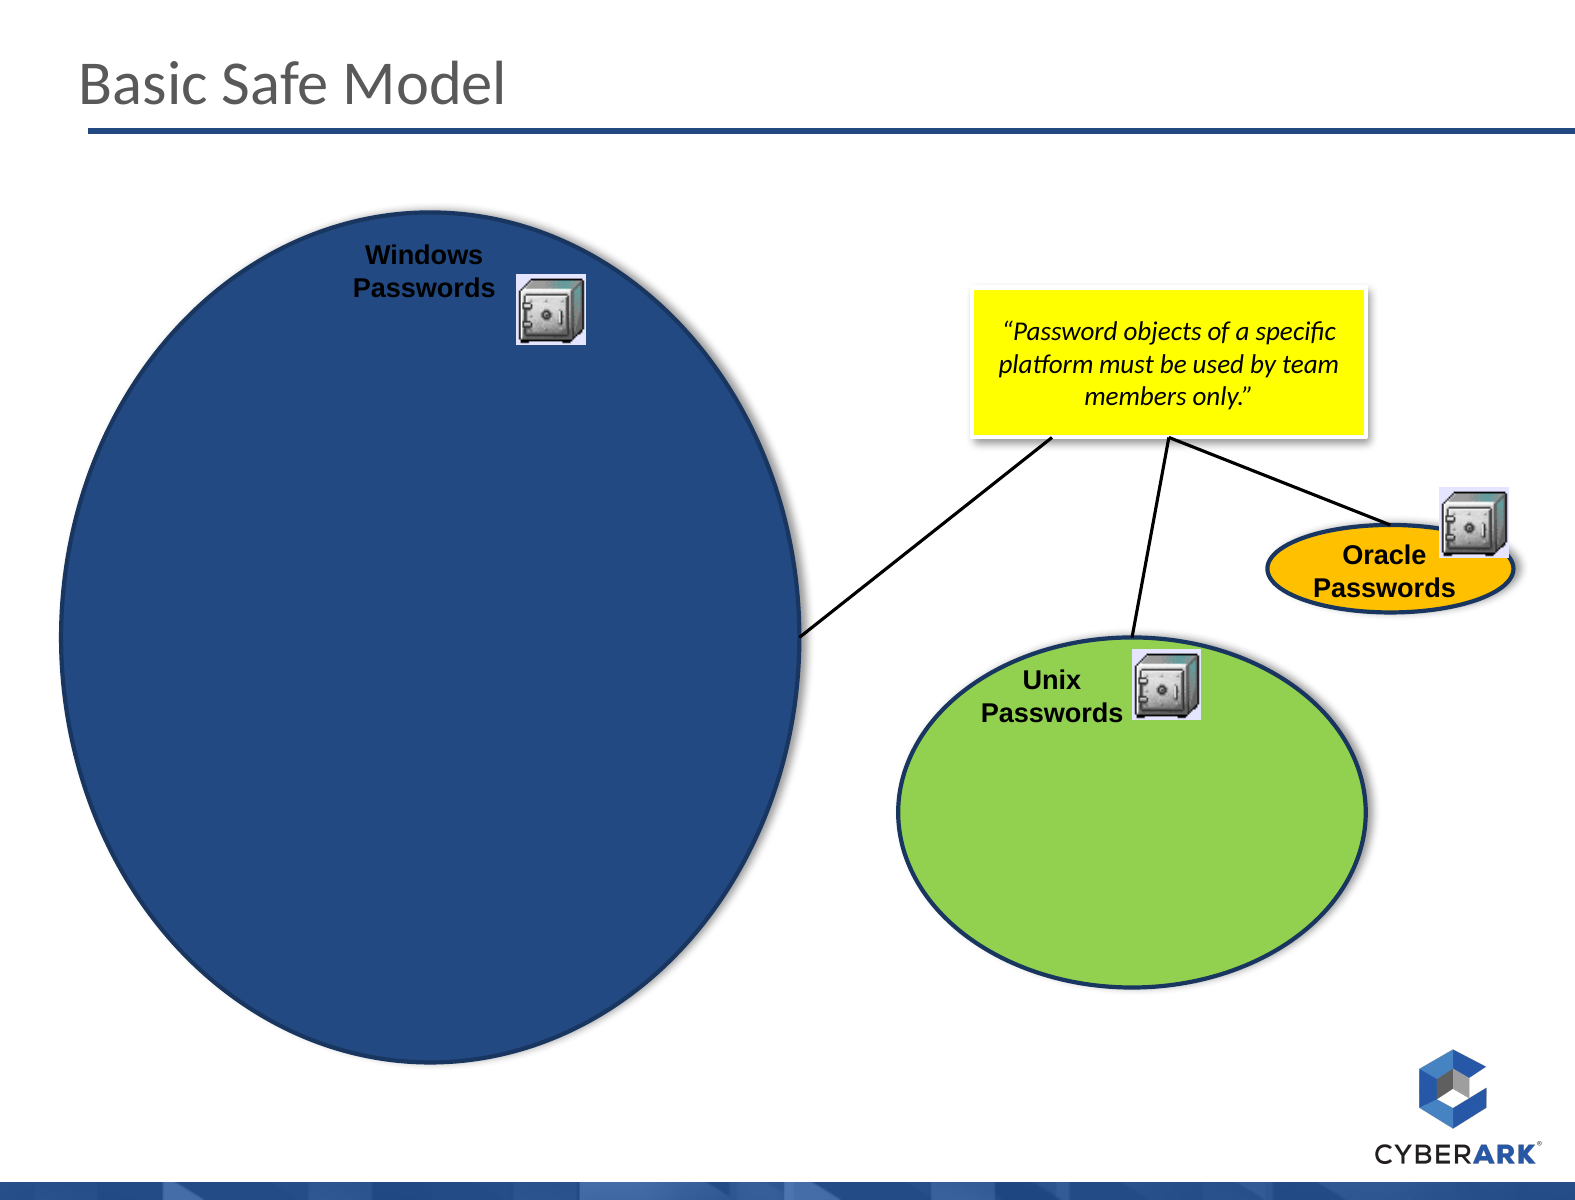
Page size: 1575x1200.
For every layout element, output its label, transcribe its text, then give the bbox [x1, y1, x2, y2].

text_box Unix Passwords [972, 662, 1132, 728]
text_box [58, 210, 802, 1065]
text_box [1335, 522, 1436, 537]
picture [1439, 486, 1510, 558]
text_box [1007, 635, 1196, 662]
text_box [1235, 369, 1324, 593]
text_box [896, 644, 1368, 990]
text_box “Password objects of a specific platform must be used by team members only.” [970, 285, 1368, 439]
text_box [798, 436, 1053, 638]
text_box Oracle Passwords [1304, 537, 1465, 603]
text_box Windows Passwords [344, 237, 505, 303]
picture [515, 274, 586, 346]
text_box [1306, 562, 1516, 615]
text_box Basic Safe Model [63, 35, 1309, 155]
picture [1131, 649, 1202, 721]
picture [0, 1182, 1575, 1200]
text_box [1049, 518, 1232, 557]
